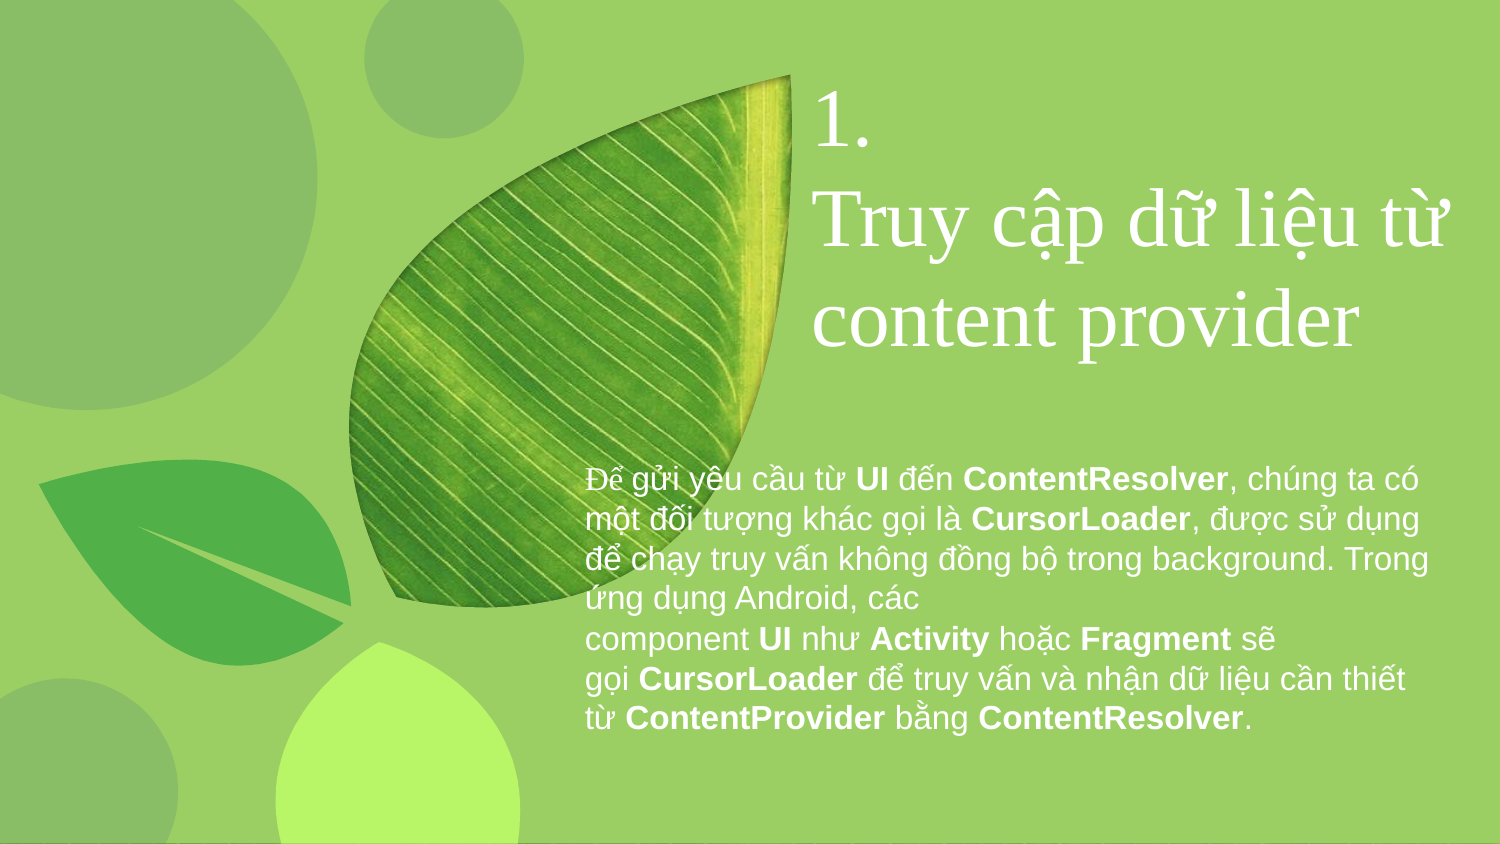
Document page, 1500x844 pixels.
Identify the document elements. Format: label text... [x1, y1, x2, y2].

title 1. Truy cập dữ liệu từ content provider [796, 70, 1467, 379]
picture [349, 75, 792, 607]
subtitle Để gửi yêu cầu từ UI đến ContentResolver, chúng ta có một đối tượng khác gọi là CursorLoader, được sử dụng để chạy truy vấn không đồng bộ trong background. Trong ứng dụng Android, các component UI như Activity hoặc Fragment sẽ gọi CursorLoader để truy vấn và nhận dữ liệu cần thiết từ ContentProvider bằng ContentResolver. [569, 442, 1467, 774]
